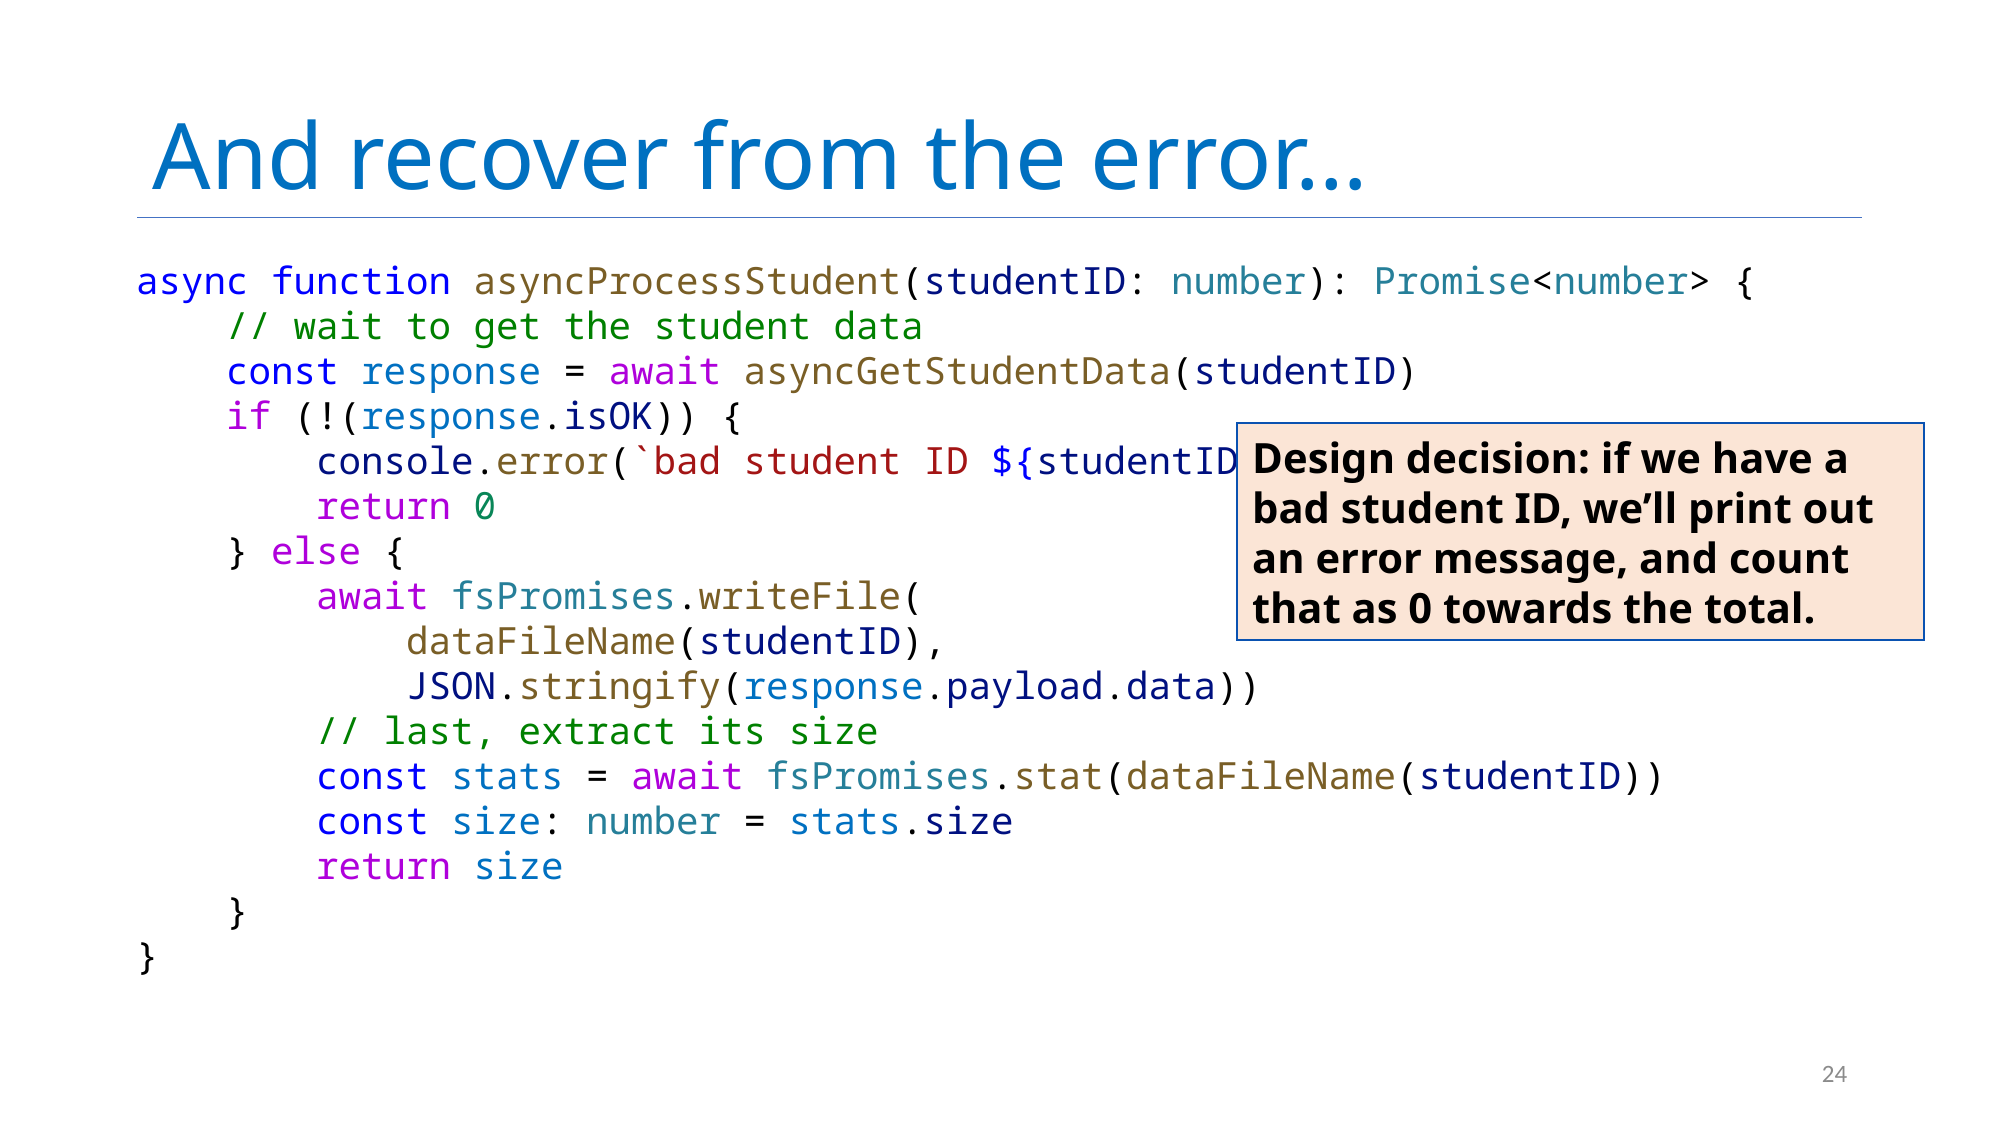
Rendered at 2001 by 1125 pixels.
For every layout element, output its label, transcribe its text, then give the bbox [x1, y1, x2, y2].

slide_number 24 [1412, 1042, 1863, 1103]
title And recover from the error… [137, 0, 1863, 218]
text_box async function asyncProcessStudent(studentID: number): Promise<number> { // wait to get the student data const response = await asyncGetStudentData(studentID) if (!(response.isOK)) { console.error(`bad student ID ${studentID}`) return 0 } else { await fsPromises.writeFile( dataFileName(studentID), JSON.stringify(response.payload.data)) // last, extract its size const stats = await fsPromises.stat(dataFileName(studentID)) const size: number = stats.size return size } } [120, 249, 1805, 985]
text_box Design decision: if we have a bad student ID, we’ll print out an error message, and count that as 0 towards the total. [1236, 422, 1925, 641]
